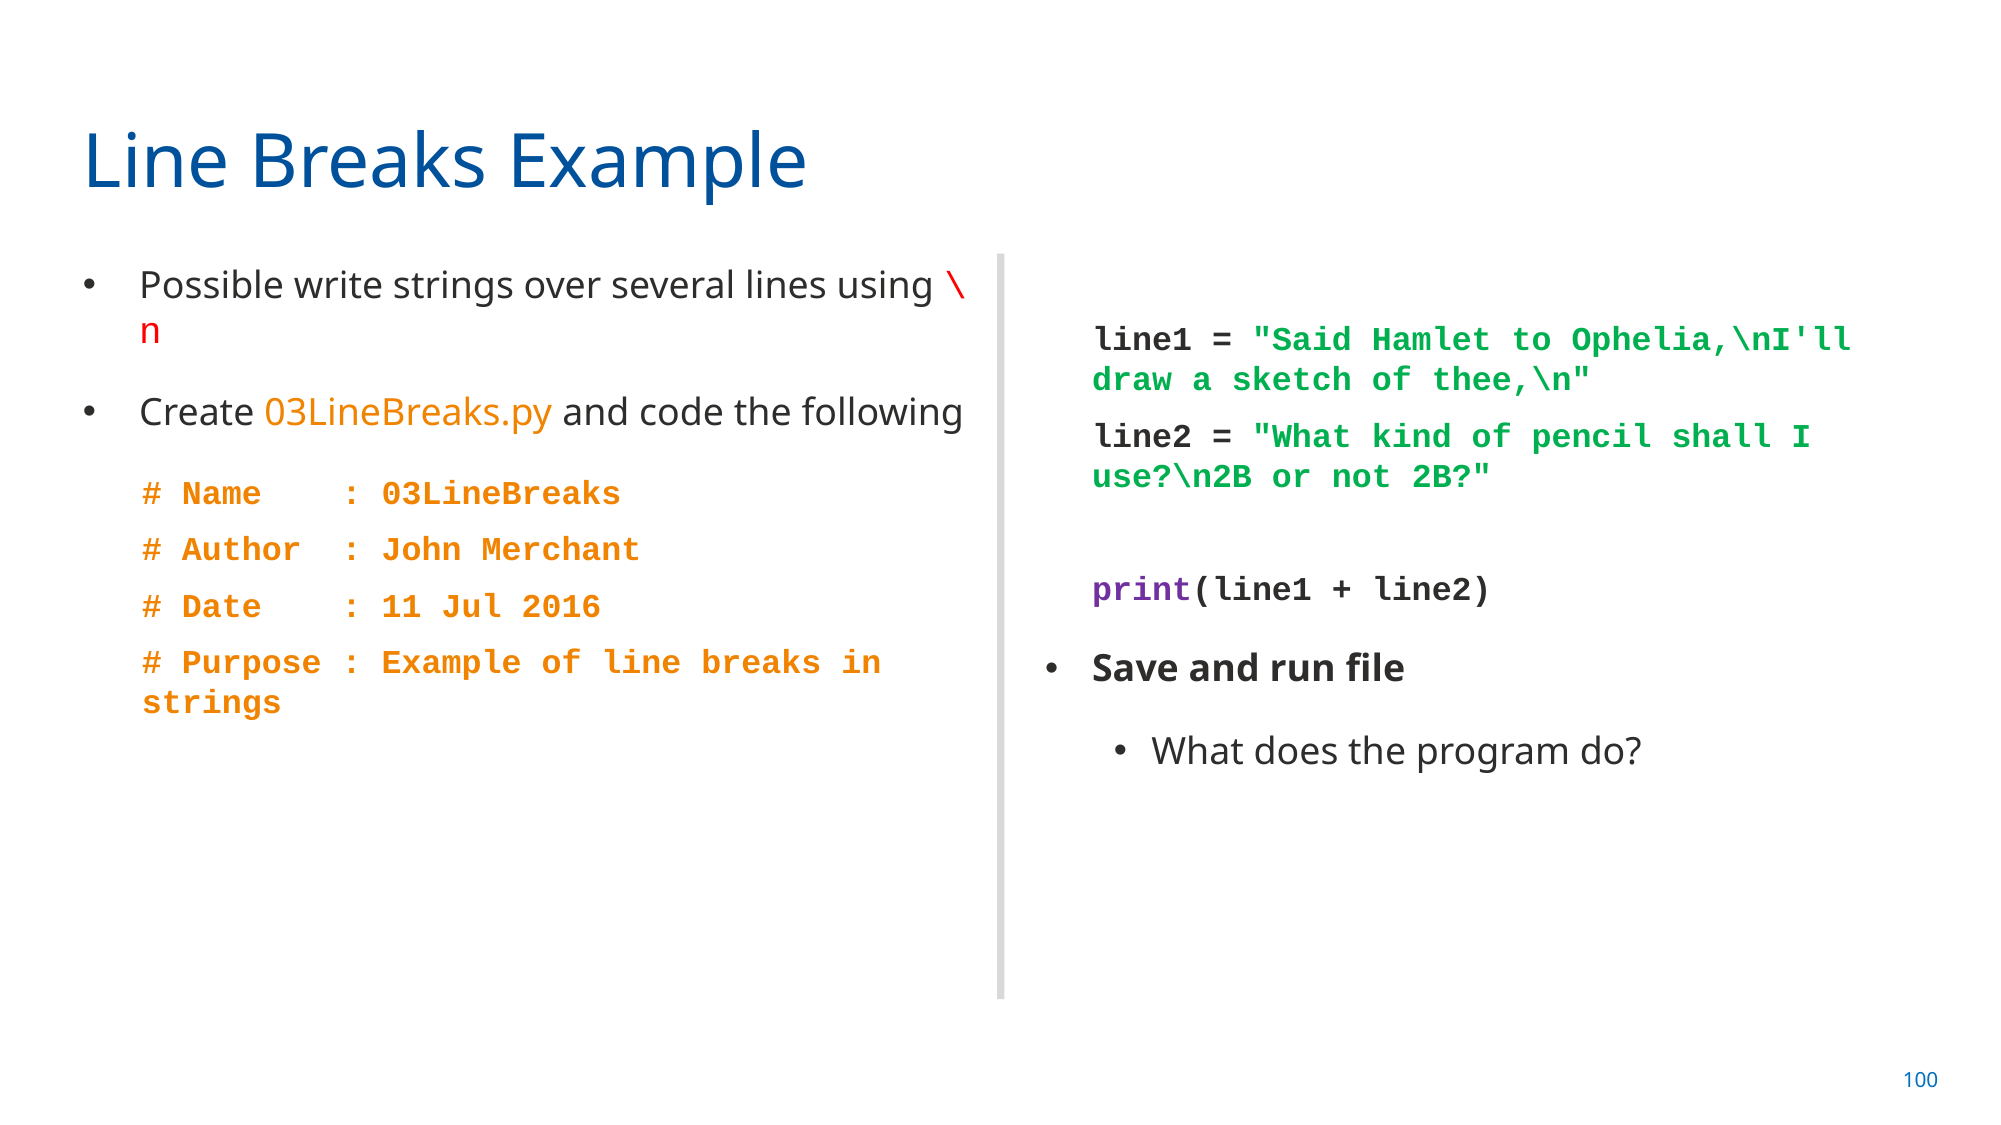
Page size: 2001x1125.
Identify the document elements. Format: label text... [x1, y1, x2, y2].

title Line Breaks Example [67, 20, 1565, 210]
list line1 = "Said Hamlet to Ophelia,\nI'll draw a sketch of thee,\n" line2 = "What kind of pencil shall I use?\n2B or not 2B?" print(line1 + line2) Save and run file What does the program do? [1018, 253, 1934, 1000]
list Possible write strings over several lines using \n Create 03LineBreaks.py and code the following # Name : 03LineBreaks # Author : John Merchant # Date : 11 Jul 2016 # Purpose : Example of line breaks in strings [67, 253, 984, 1000]
